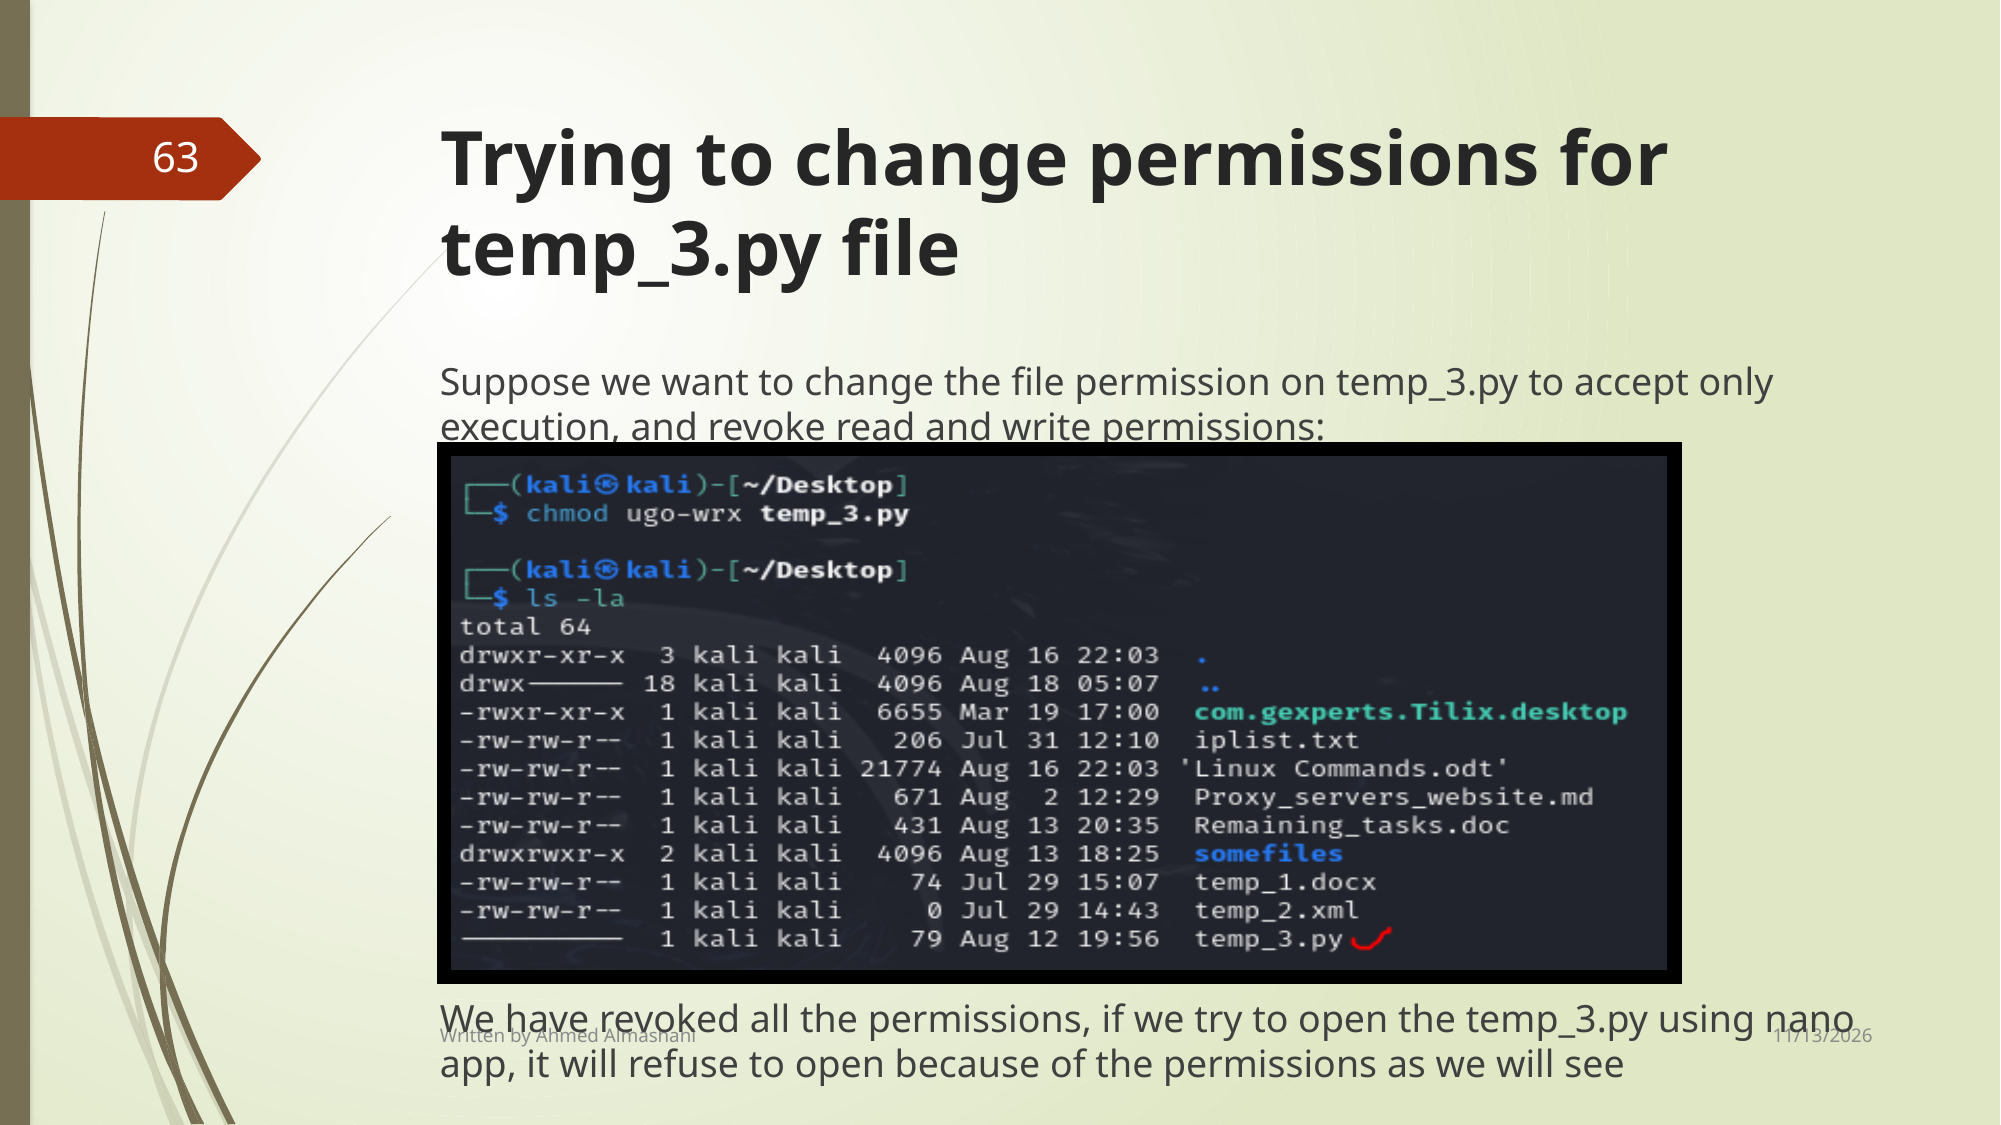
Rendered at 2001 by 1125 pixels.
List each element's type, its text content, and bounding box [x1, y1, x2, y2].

footer Written by Ahmed Almashani [424, 1006, 1675, 1067]
slide_number 63 [87, 129, 216, 190]
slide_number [1699, 1005, 1888, 1067]
picture [450, 456, 1668, 970]
title Trying to change permissions for temp_3.py file [425, 102, 1888, 313]
list Suppose we want to change the file permission on temp_3.py to accept only execution, and revoke read and write permissions: We have revoked all the permissions, if we try to open the temp_3.py using nano app, it will refuse to open because of the permissions as we will see [424, 350, 1888, 1100]
